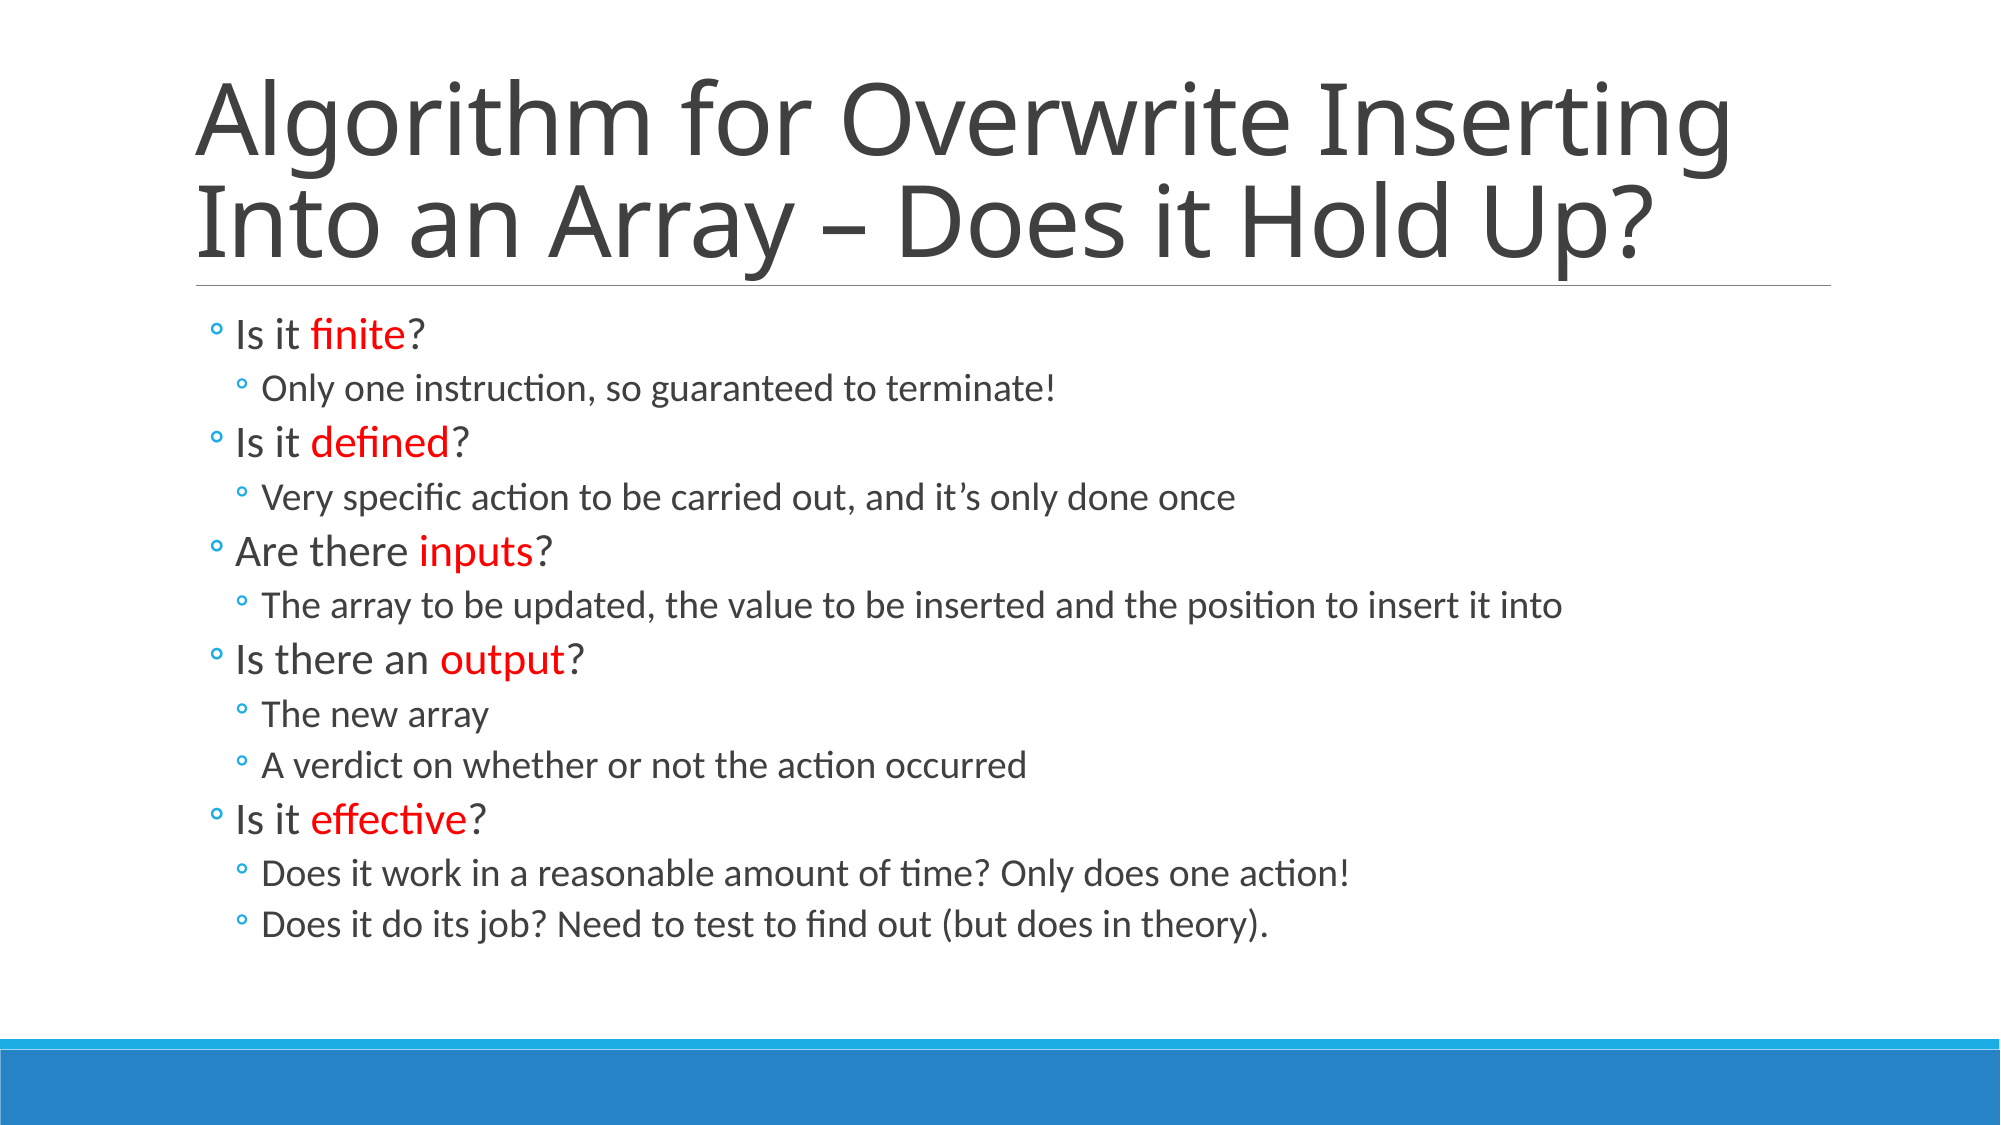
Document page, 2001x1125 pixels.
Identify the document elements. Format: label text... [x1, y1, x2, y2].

title Algorithm for Overwrite Inserting Into an Array – Does it Hold Up? [180, 47, 1856, 285]
list Is it finite? Only one instruction, so guaranteed to terminate! Is it defined? Very specific action to be carried out, and it’s only done once Are there inputs? The array to be updated, the value to be inserted and the position to insert it into Is there an output? The new array A verdict on whether or not the action occurred Is it effective? Does it work in a reasonable amount of time? Only does one action! Does it do its job? Need to test to find out (but does in theory). [180, 302, 1830, 963]
